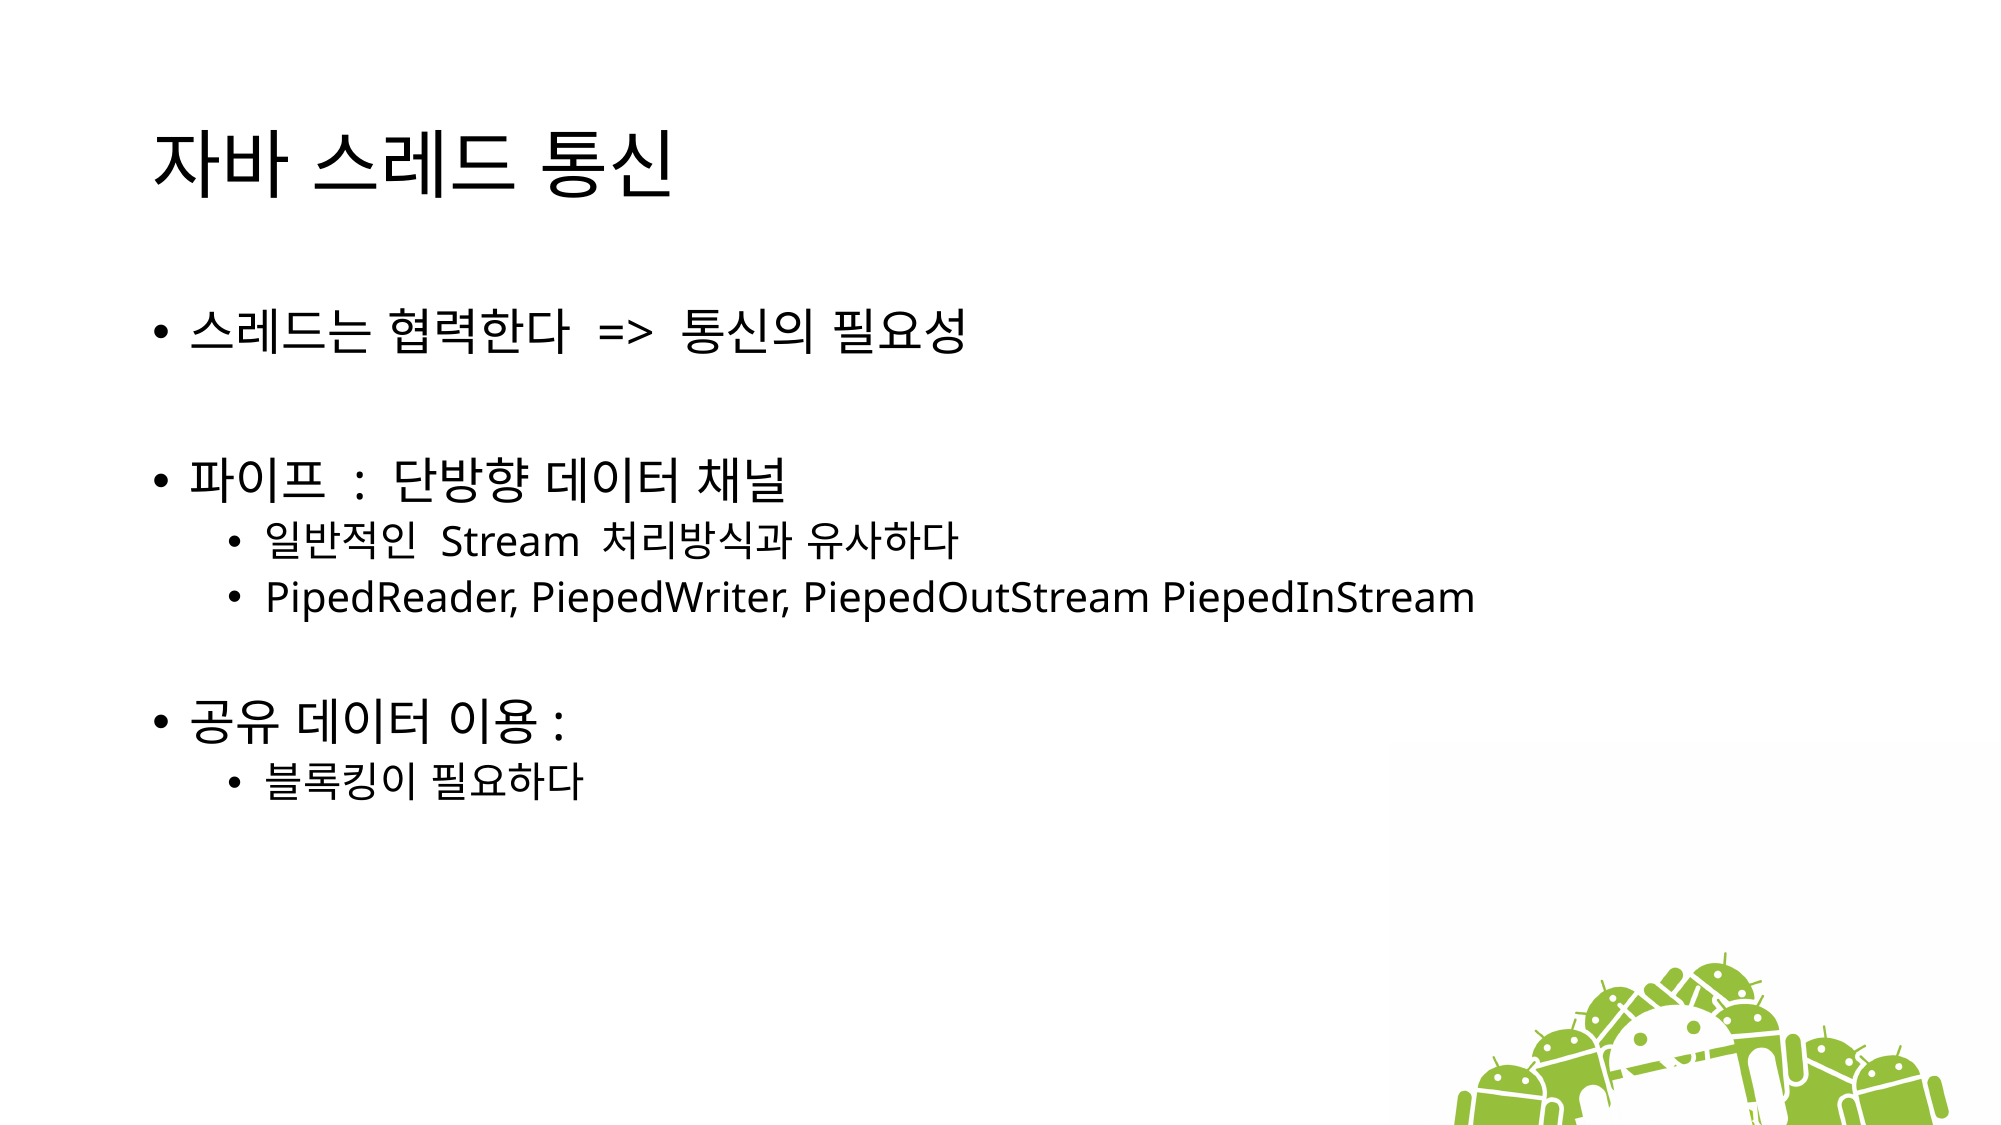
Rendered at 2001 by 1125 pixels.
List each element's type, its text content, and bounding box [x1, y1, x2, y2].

list 스레드는 협력한다 => 통신의 필요성 파이프 : 단방향 데이터 채널 일반적인 Stream 처리방식과 유사하다 PipedReader, PiepedWriter, PiepedOutStream PiepedInStream 공유 데이터 이용: 블록킹이 필요하다 [137, 299, 1863, 1014]
picture [1389, 743, 2000, 1125]
title 자바 스레드 통신 [137, 59, 1863, 278]
